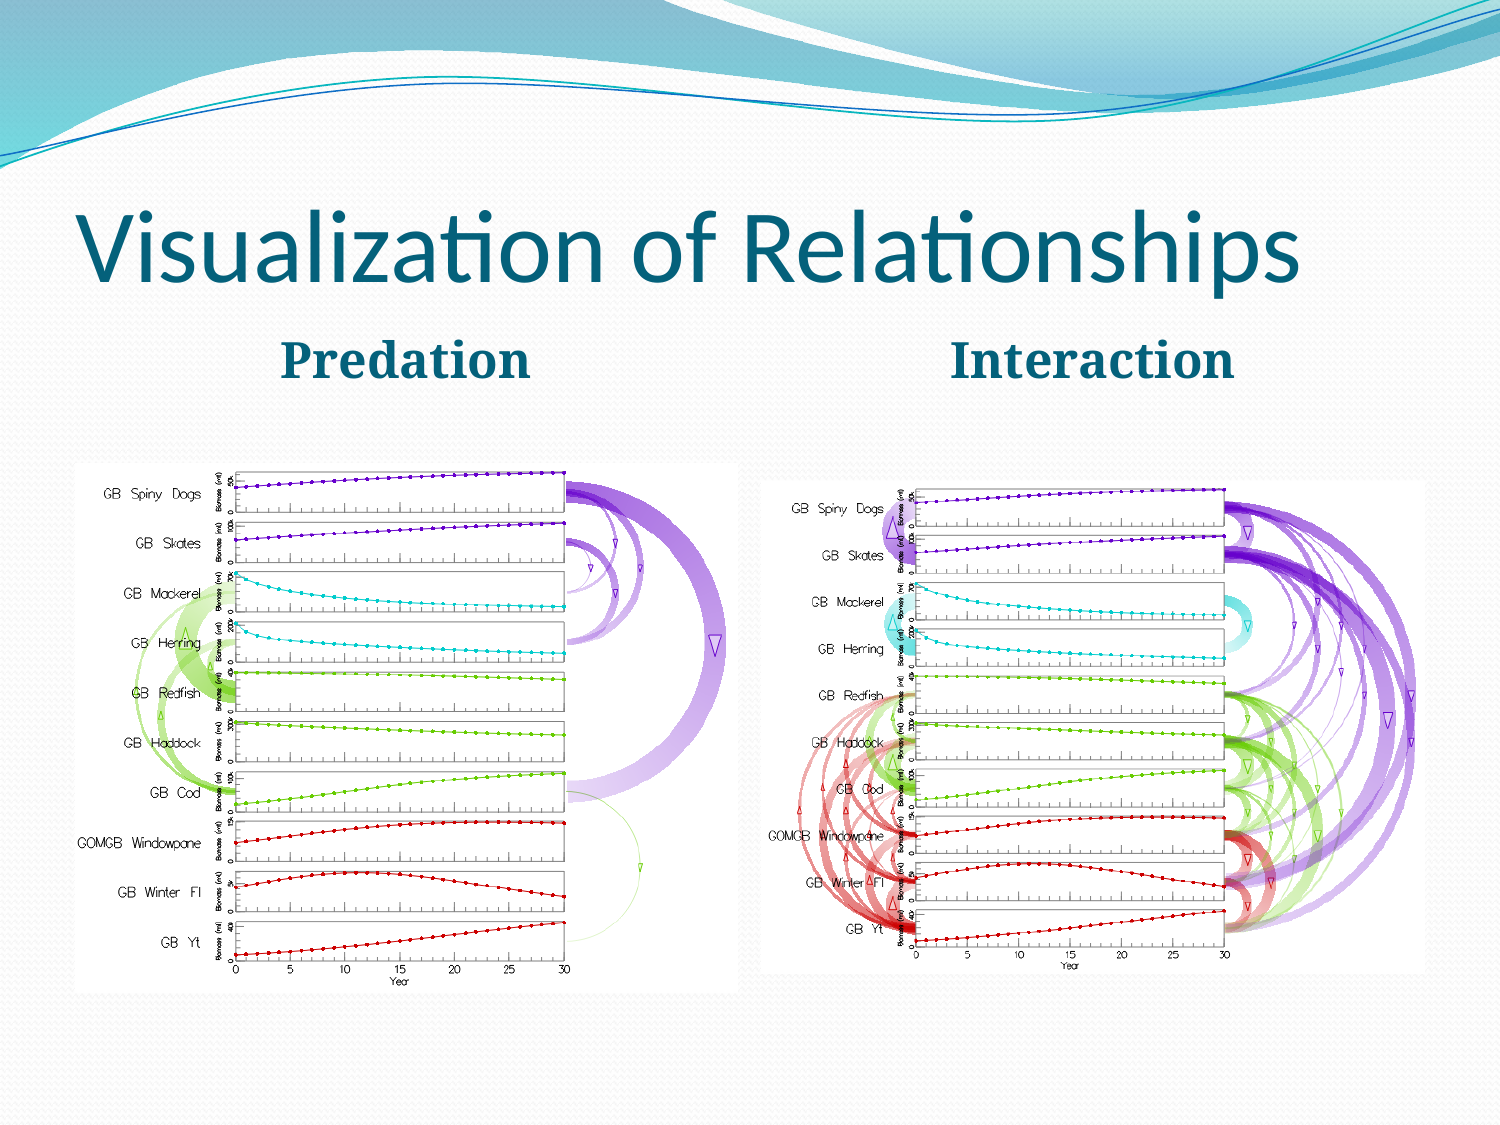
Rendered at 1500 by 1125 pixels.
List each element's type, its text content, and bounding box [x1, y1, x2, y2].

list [761, 481, 1426, 975]
title Visualization of Relationships [75, 115, 1425, 303]
list Interaction [761, 305, 1425, 413]
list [74, 463, 738, 993]
list Predation [75, 304, 738, 413]
